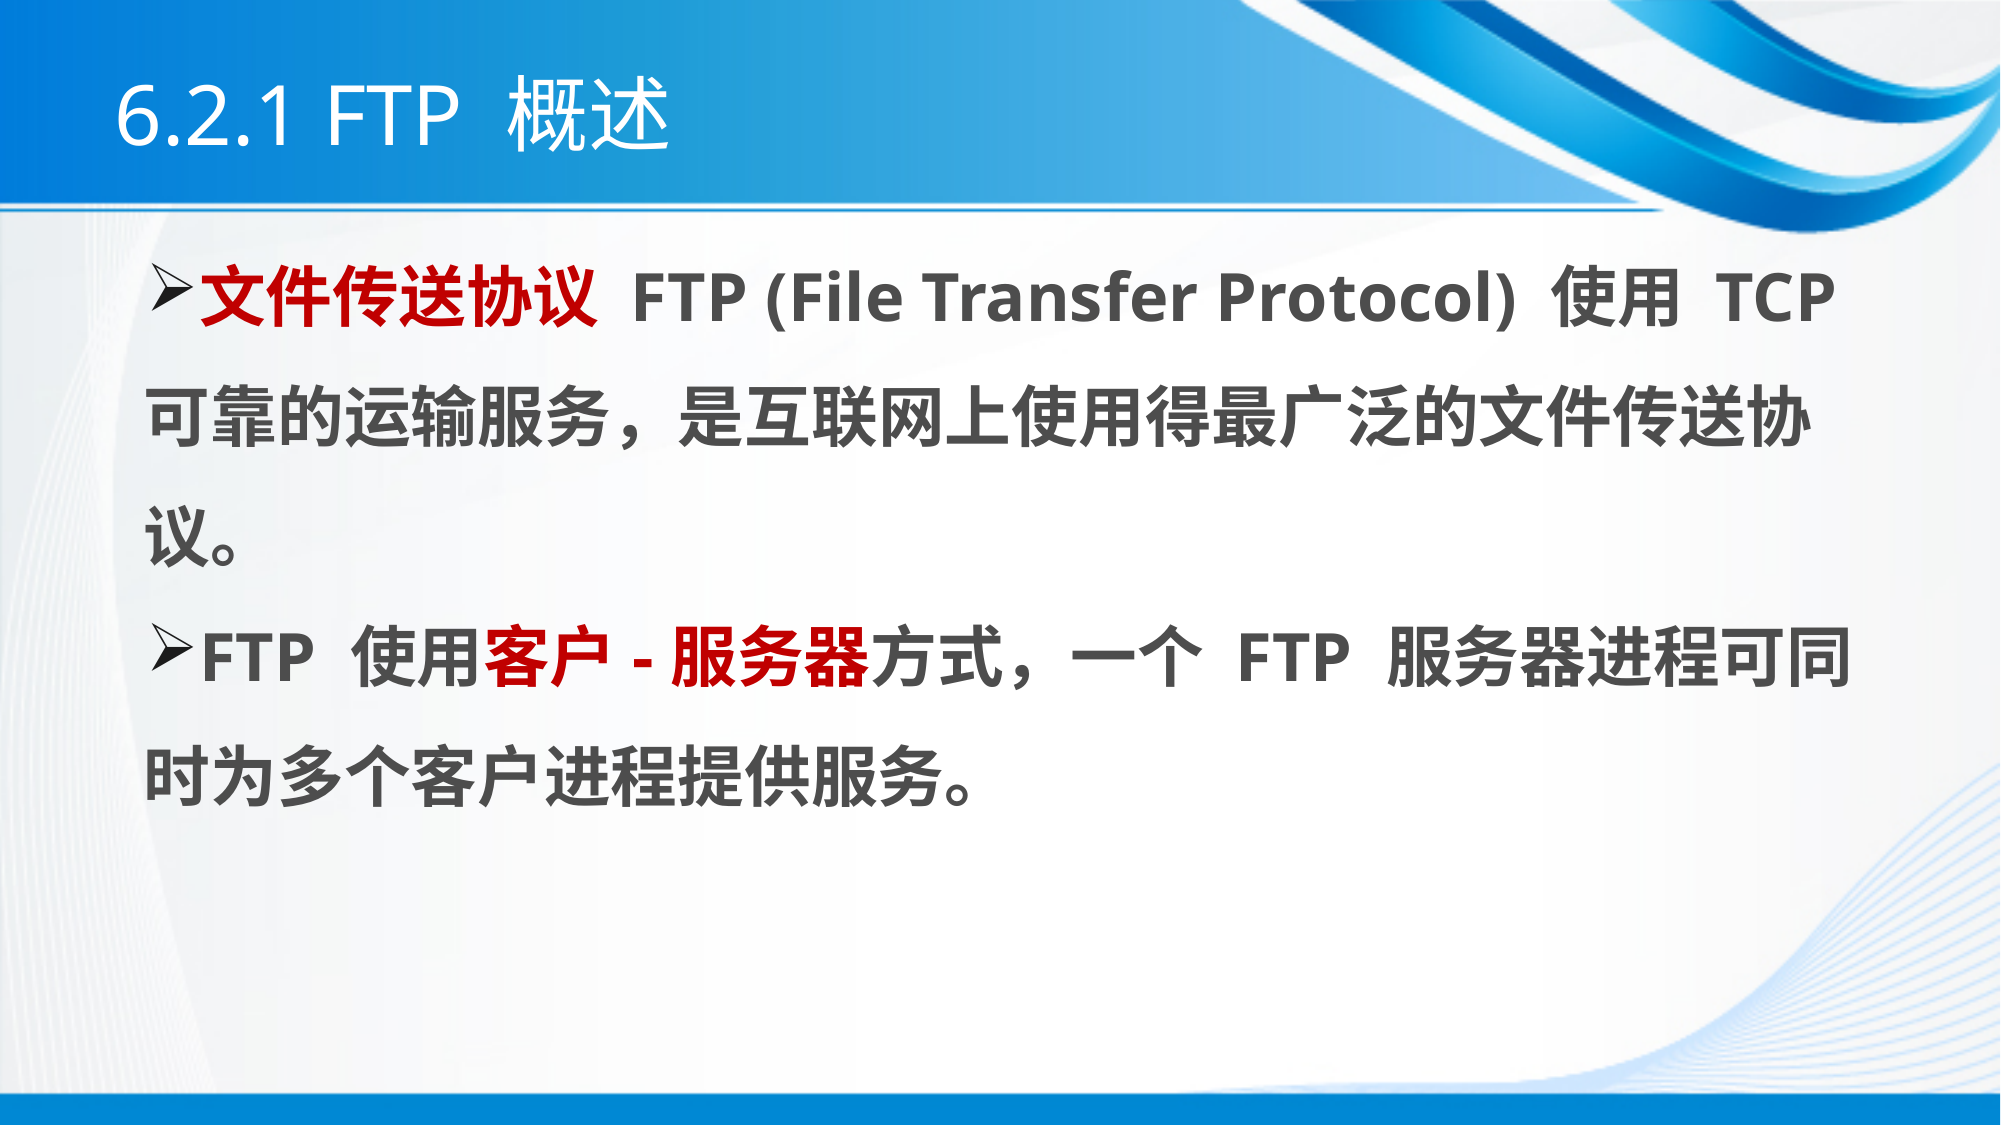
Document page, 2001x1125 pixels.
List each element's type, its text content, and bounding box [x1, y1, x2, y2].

title 6.2.1 FTP 概述 [99, 45, 1900, 180]
list 文件传送协议 FTP (File Transfer Protocol) 使用 TCP 可靠的运输服务，是互联网上使用得最广泛的文件传送协议。 FTP 使用客户-服务器方式，一个 FTP 服务器进程可同时为多个客户进程提供服务。 [72, 207, 1886, 1011]
picture [0, 0, 2001, 1125]
